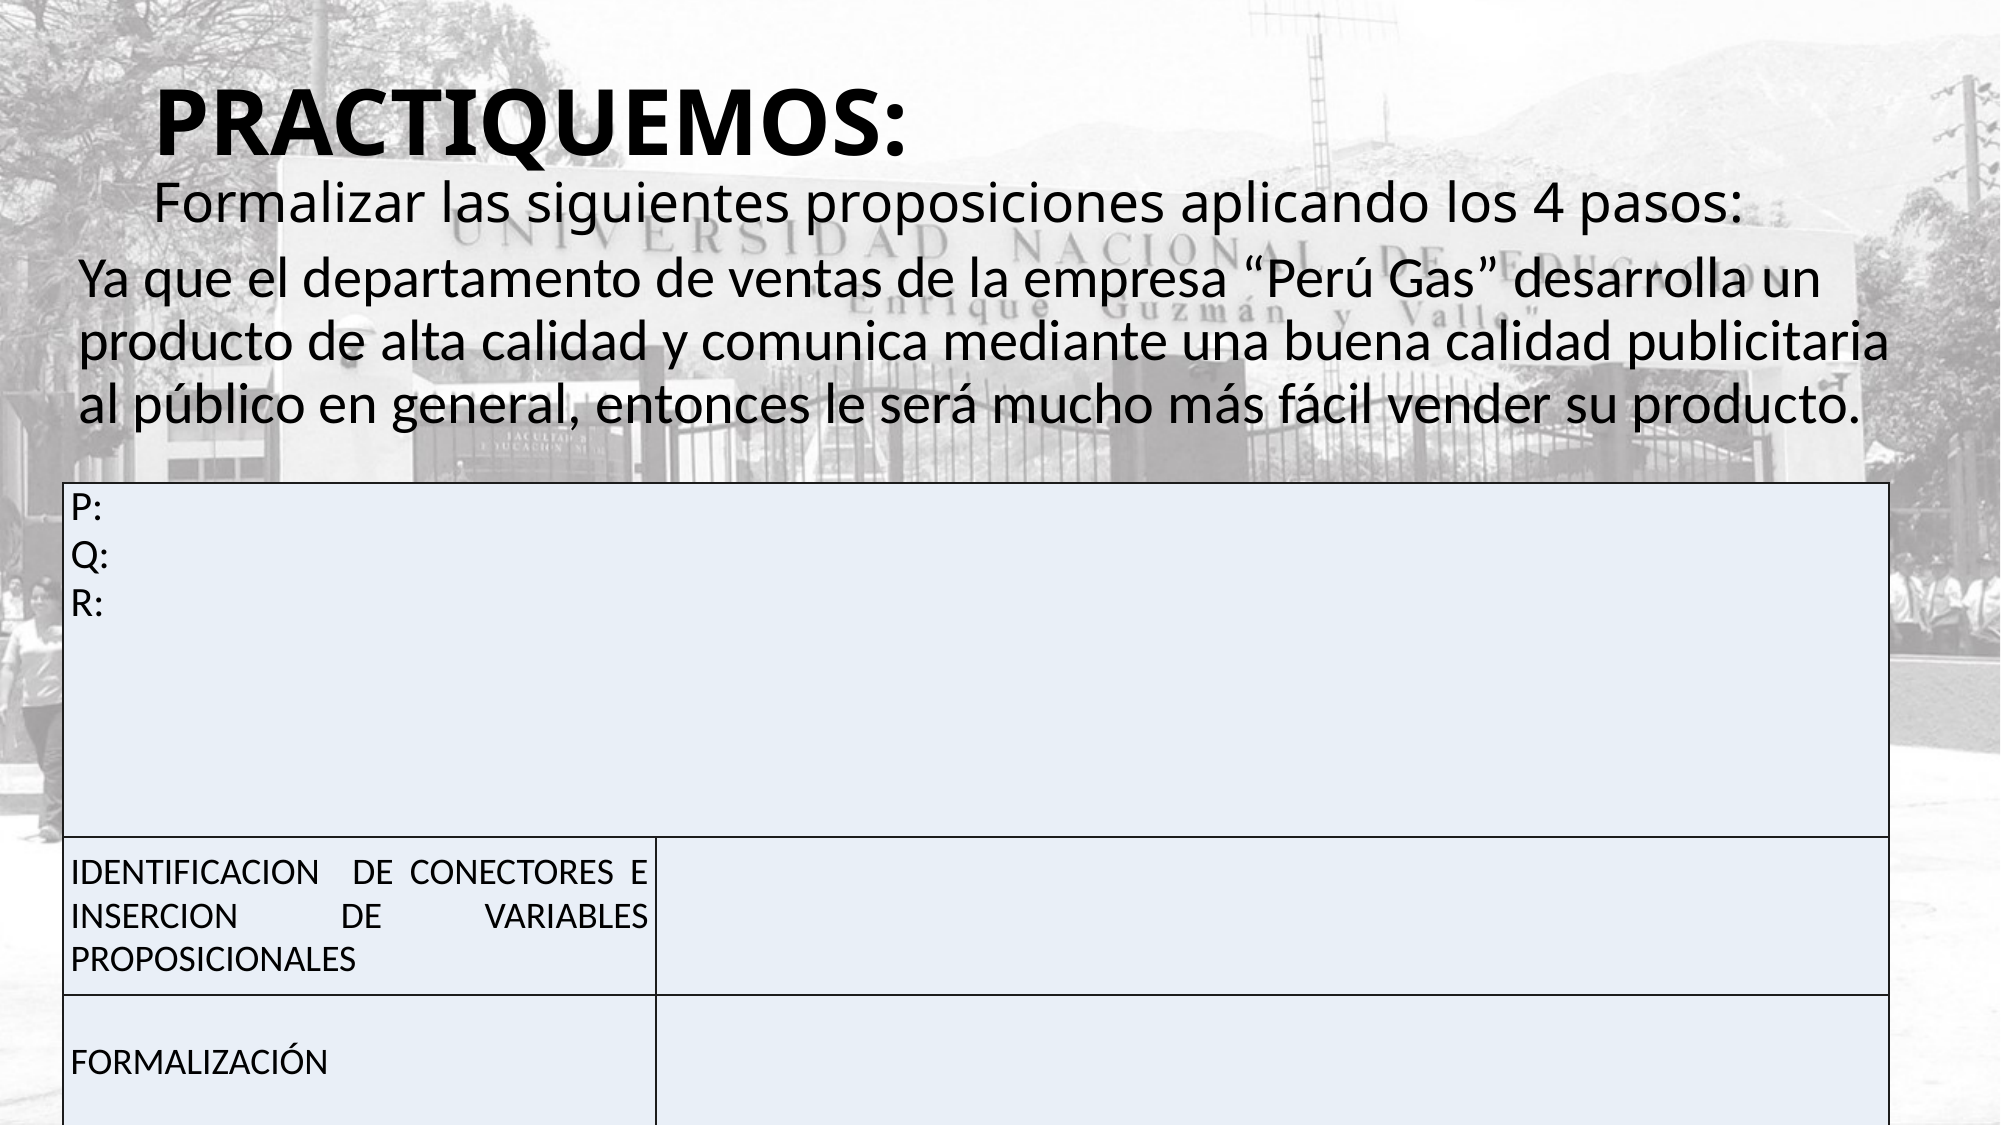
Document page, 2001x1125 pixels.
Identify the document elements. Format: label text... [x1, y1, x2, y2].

picture [0, 0, 2001, 1125]
title PRACTIQUEMOS: [137, 59, 1863, 160]
table_header P: Q: R: [64, 484, 1888, 836]
table_cell FORMALIZACIÓN [64, 996, 655, 1125]
list Ya que el departamento de ventas de la empresa “Perú Gas” desarrolla un producto de alta calidad y comunica mediante una buena calidad publicitaria al público en general, entonces le será mucho más fácil vender su producto. [63, 239, 1932, 510]
text_box Formalizar las siguientes proposiciones aplicando los 4 pasos: [137, 160, 1863, 248]
table_cell [657, 838, 1888, 994]
table_cell IDENTIFICACION DE CONECTORES E INSERCION DE VARIABLES PROPOSICIONALES [64, 838, 655, 994]
table_cell [657, 996, 1888, 1125]
